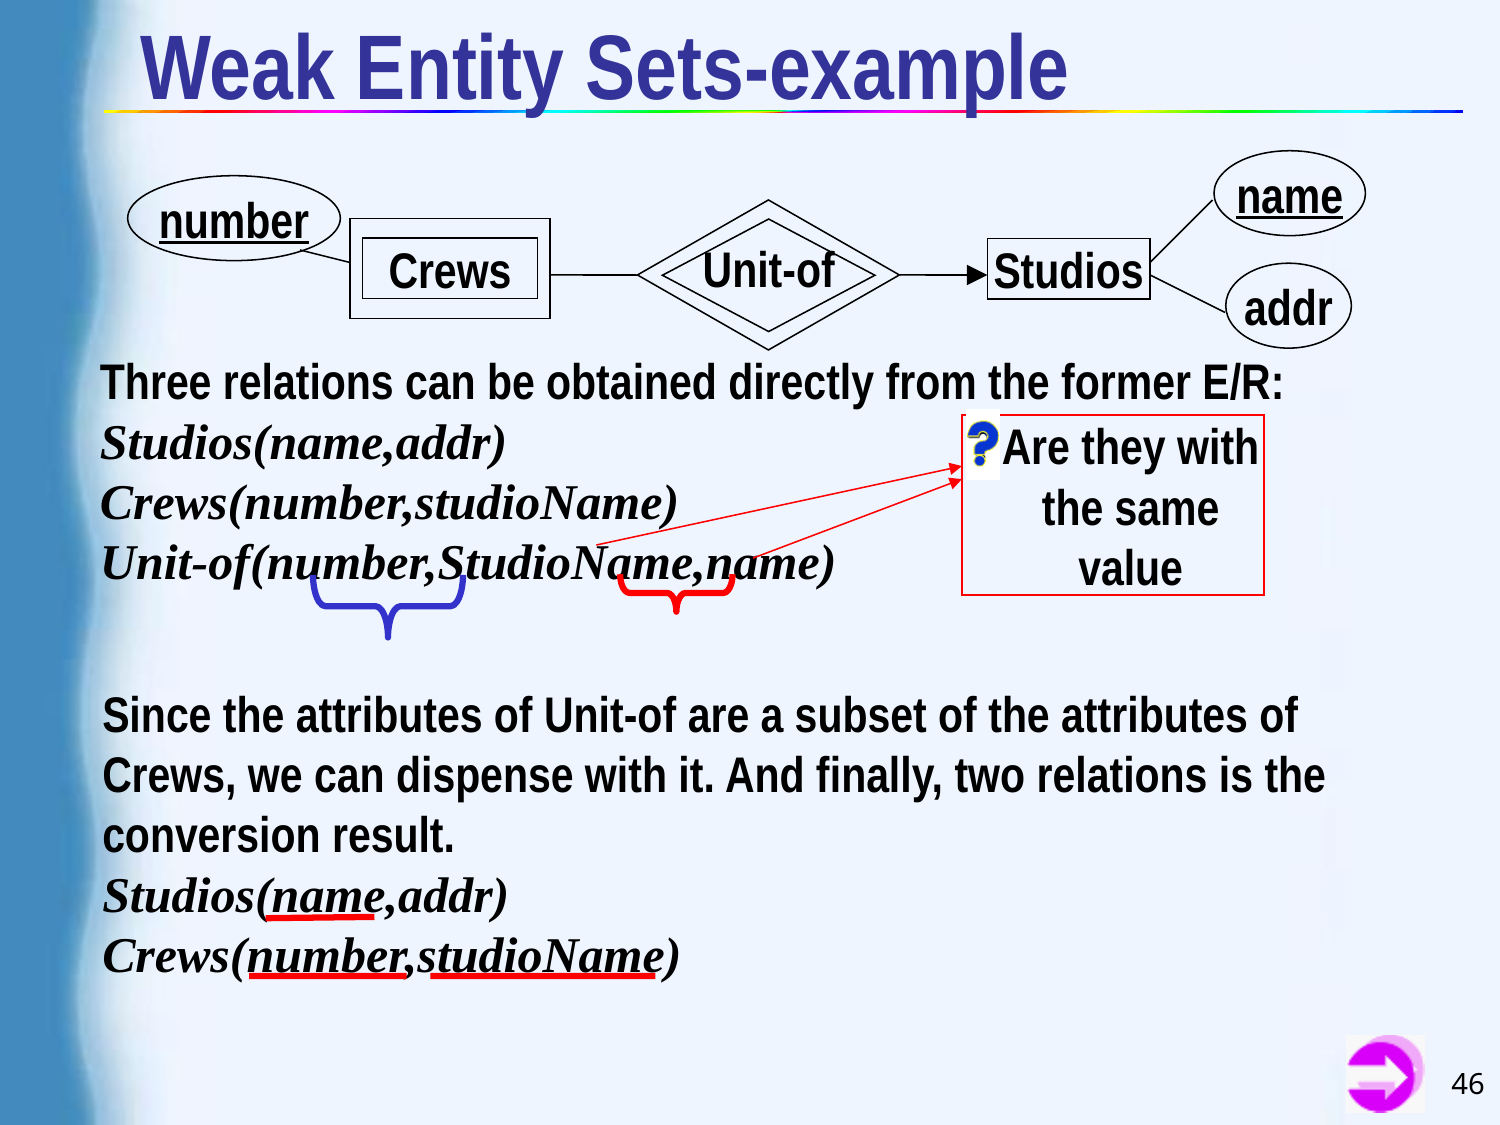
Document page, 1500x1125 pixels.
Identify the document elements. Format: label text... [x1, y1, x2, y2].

picture [0, 0, 1500, 1125]
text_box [596, 444, 1265, 566]
text_box [620, 574, 733, 612]
title Weak Entity Sets-example [125, 12, 1404, 125]
text_box [312, 574, 463, 638]
text_box Since the attributes of Unit-of are a subset of the attributes of Crews, we can dispense with it. And finally, two relations is the conversion result. Studios(name,addr) Crews(number,studioName) [87, 674, 1400, 990]
text_box Three relations can be obtained directly from the former E/R: Studios(name,addr) Crews(number,studioName) Unit-of(number,StudioName,name) [99, 349, 1471, 590]
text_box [126, 149, 1367, 351]
slide_number 46 [1428, 1037, 1500, 1113]
